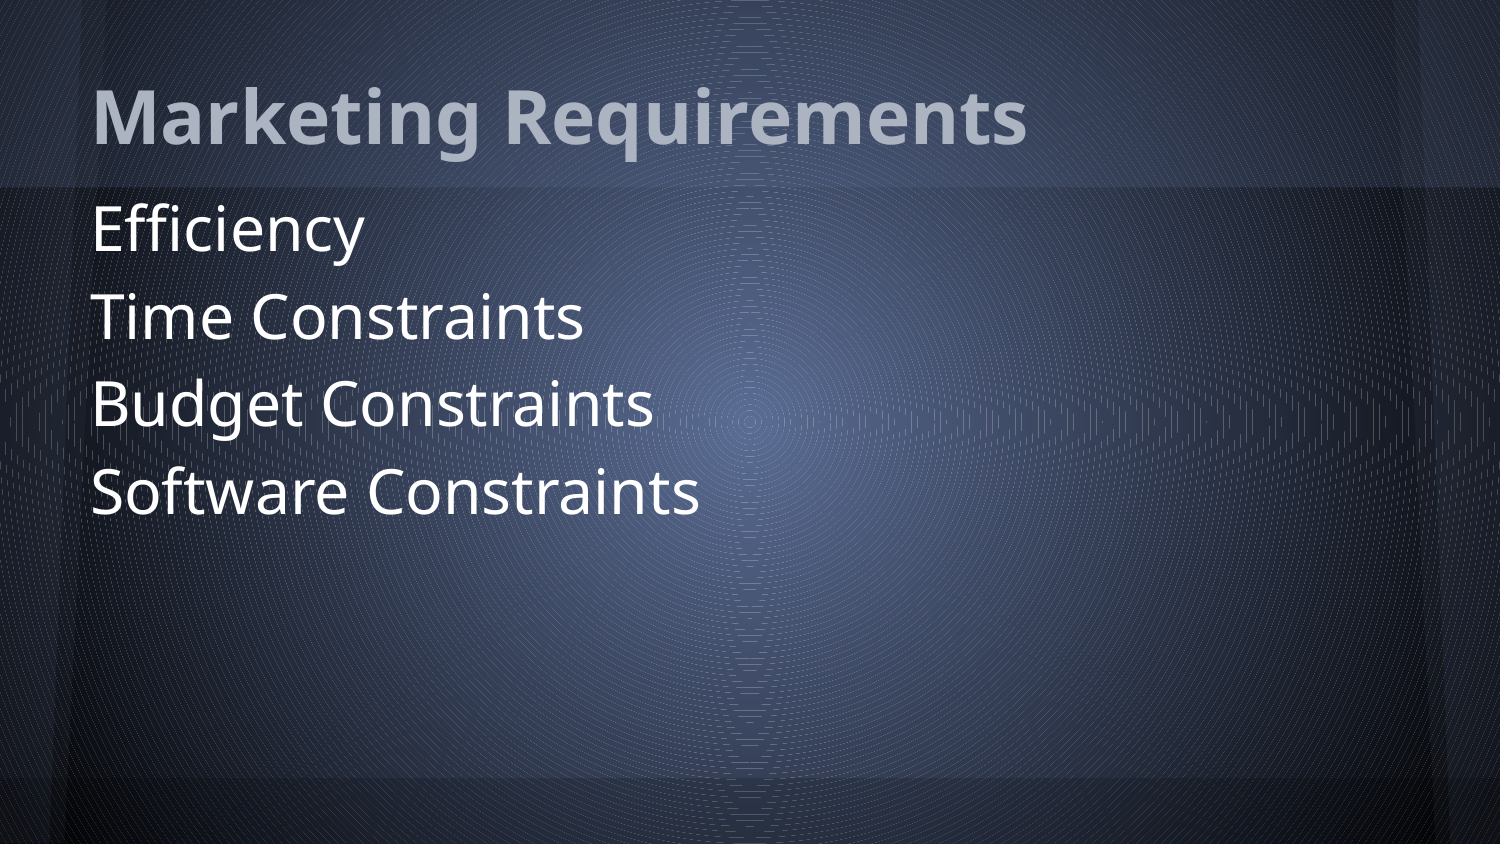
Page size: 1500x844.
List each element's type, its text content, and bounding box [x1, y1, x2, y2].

title Marketing Requirements [75, 33, 1425, 175]
list Efficiency Time Constraints Budget Constraints Software Constraints [75, 174, 1344, 591]
